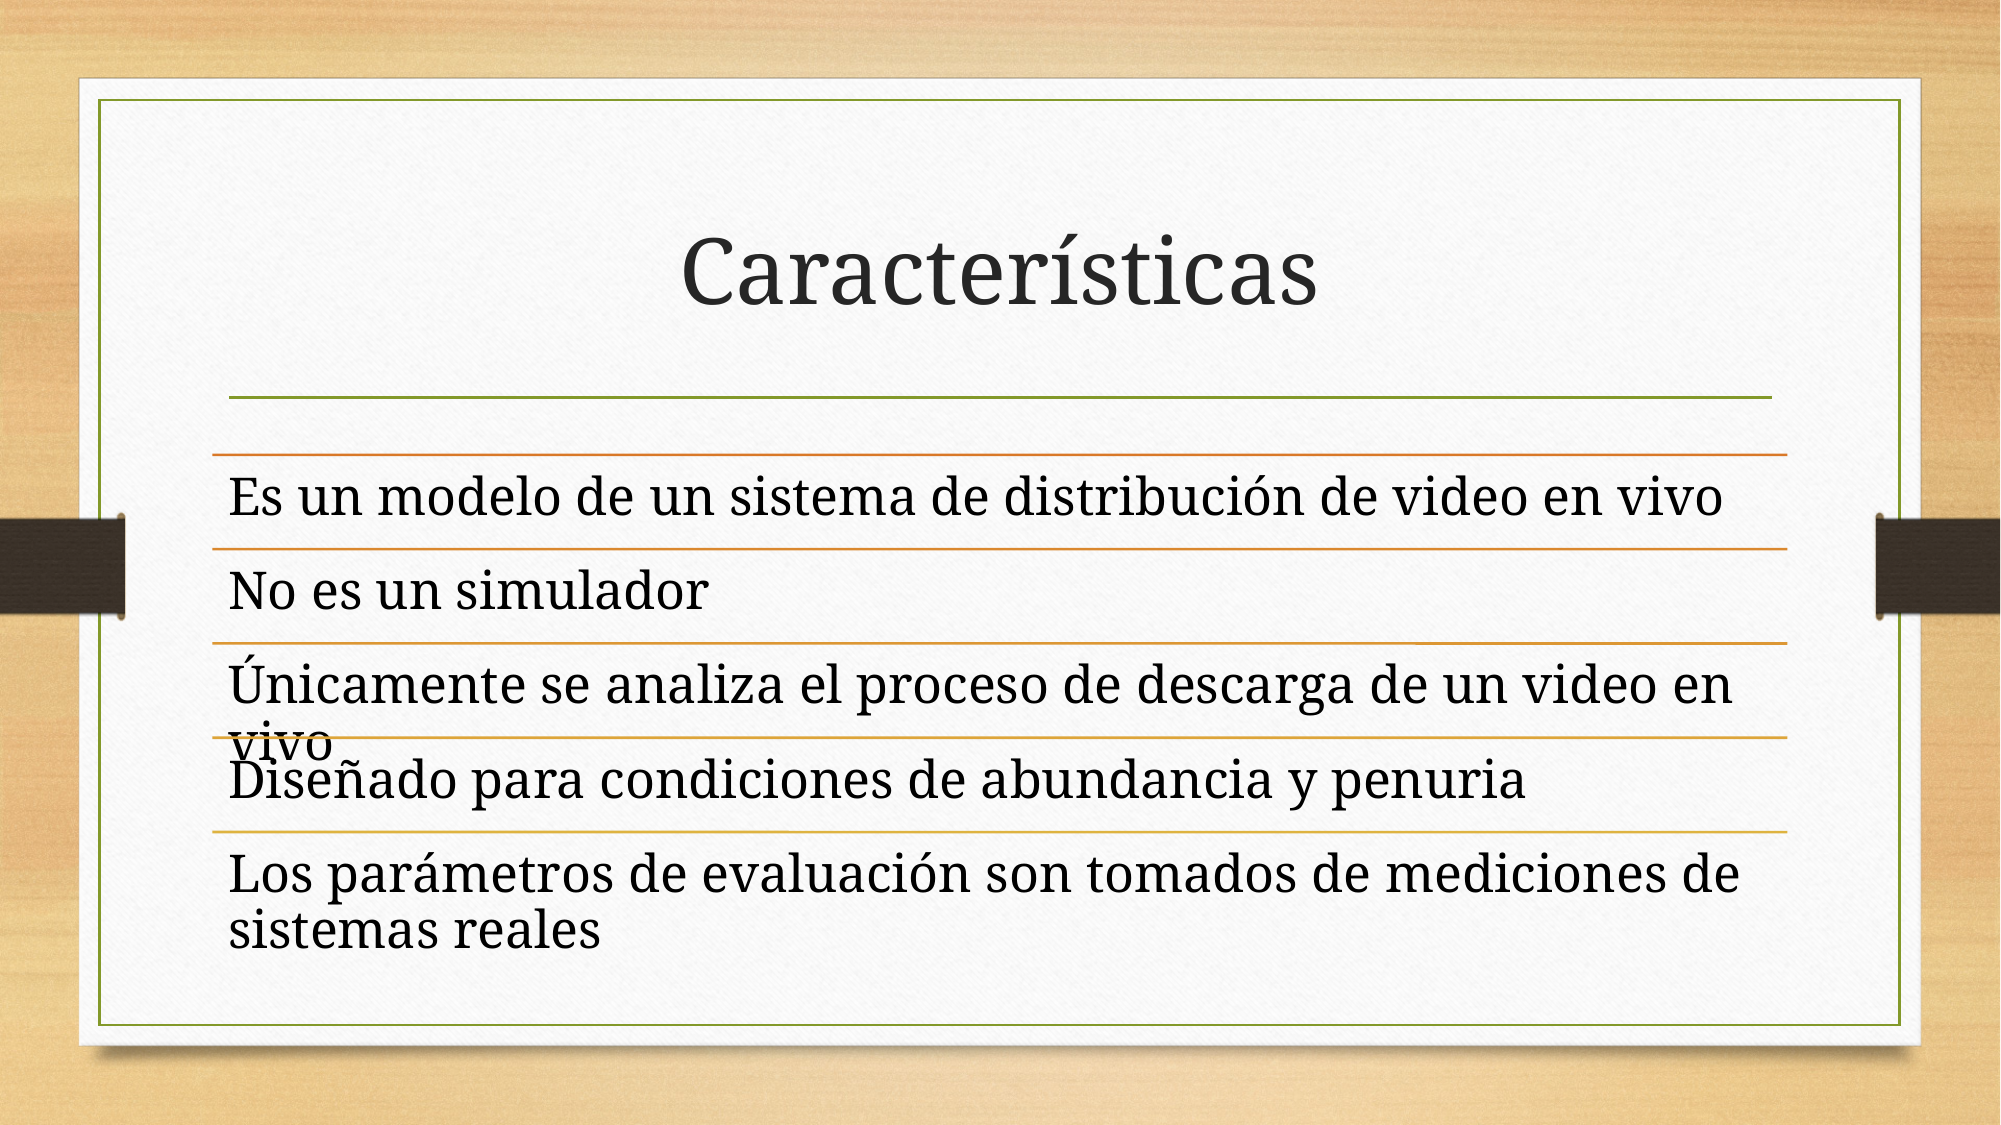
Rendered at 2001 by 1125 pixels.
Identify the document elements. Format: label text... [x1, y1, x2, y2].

title Características [212, 161, 1788, 375]
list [212, 454, 1788, 927]
picture [0, 0, 2001, 1125]
